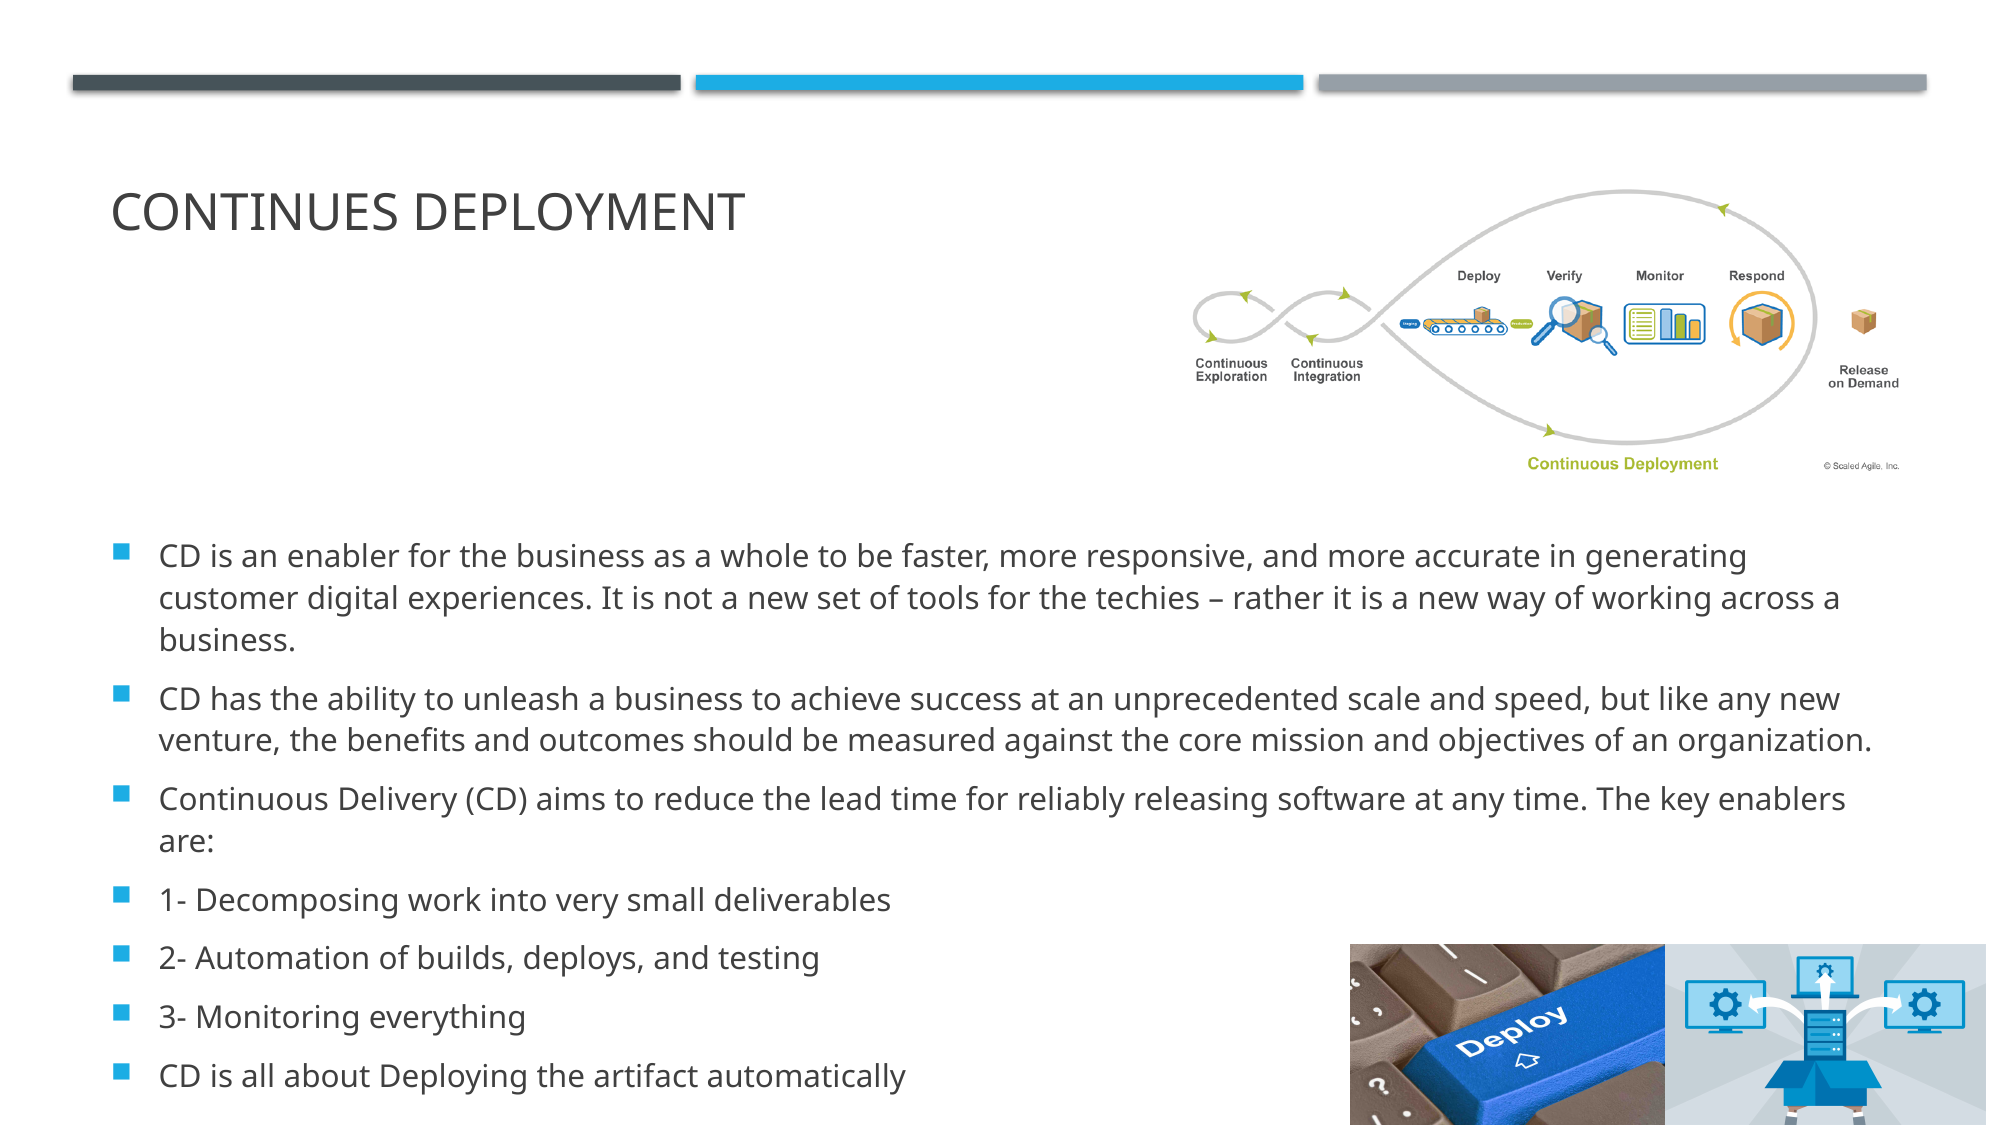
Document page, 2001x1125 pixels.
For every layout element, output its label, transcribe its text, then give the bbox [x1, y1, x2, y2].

title Continues Deployment [95, 157, 828, 248]
picture [1350, 943, 1986, 1125]
list CD is an enabler for the business as a whole to be faster, more responsive, and more accurate in generating customer digital experiences. It is not a new set of tools for the techies – rather it is a new way of working across a business. CD has the ability to unleash a business to achieve success at an unprecedented scale and speed, but like any new venture, the benefits and outcomes should be measured against the core mission and objectives of an organization. Continuous Delivery (CD) aims to reduce the lead time for reliably releasing software at any time. The key enablers are: 1- Decomposing work into very small deliverables 2- Automation of builds, deploys, and testing 3- Monitoring everything CD is all about Deploying the artifact automatically [95, 515, 1905, 1112]
picture [1185, 183, 1906, 478]
